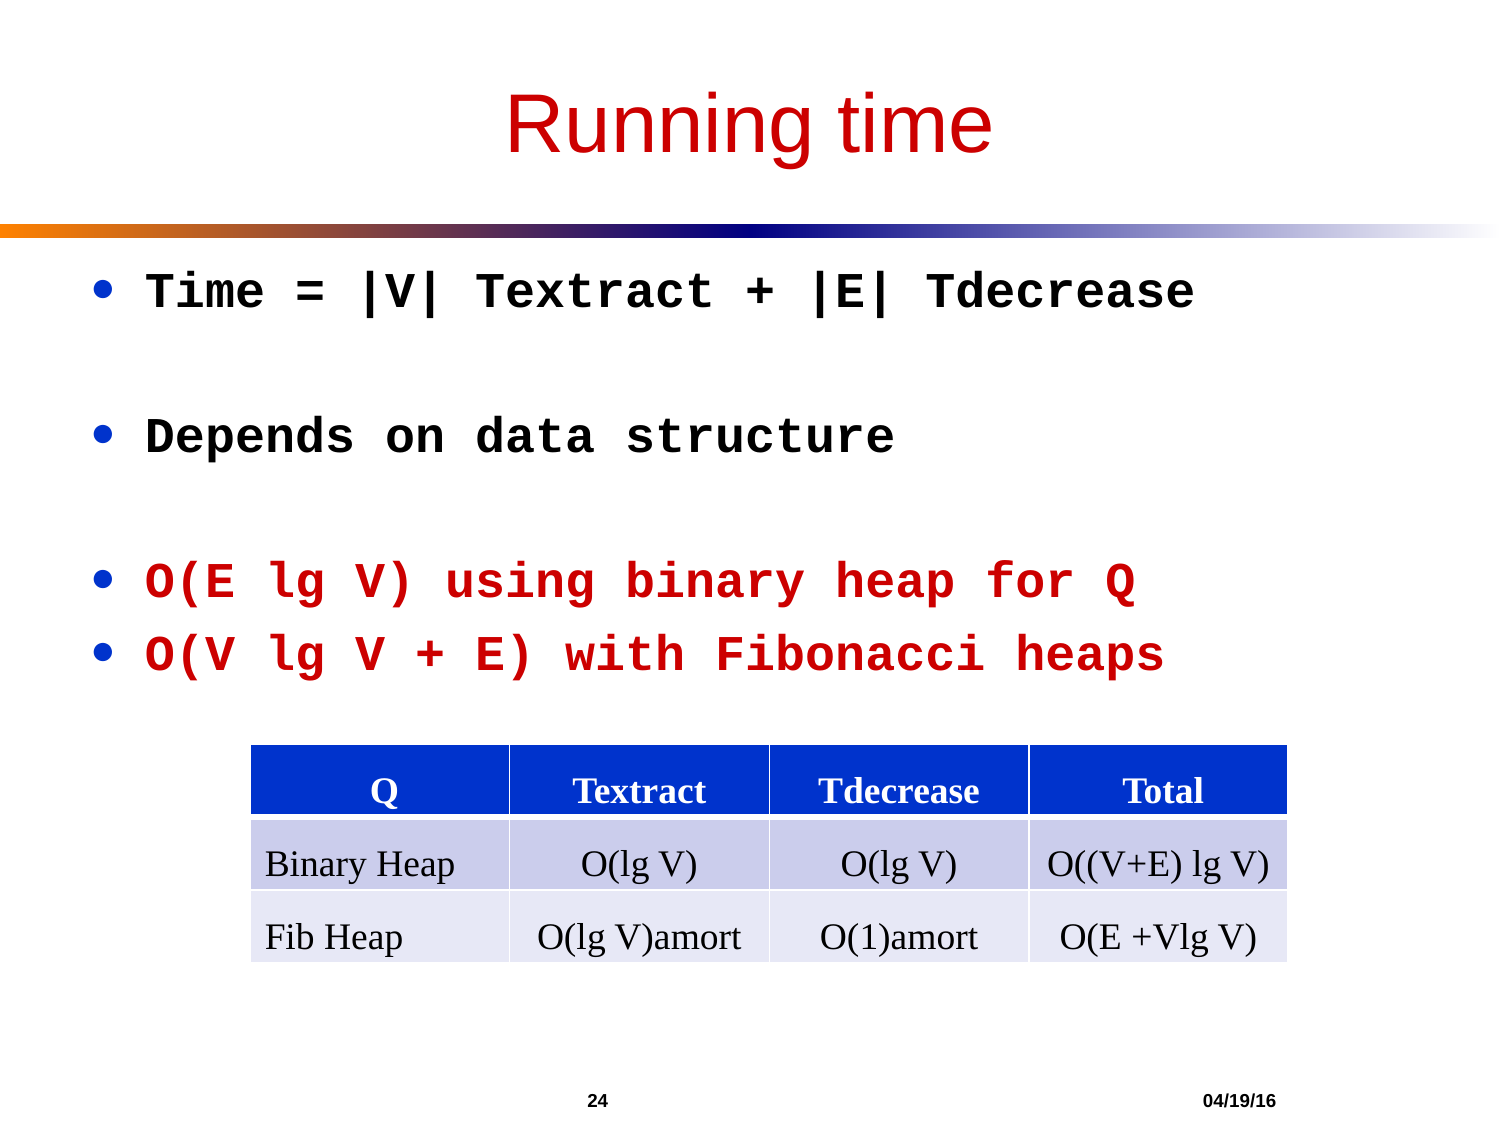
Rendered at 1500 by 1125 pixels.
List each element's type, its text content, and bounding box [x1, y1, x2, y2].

text_box Time = |V| Textract + |E| Tdecrease Depends on data structure O(E lg V) using binary heap for Q O(V lg V + E) with Fibonacci heaps [75, 249, 1221, 690]
table_cell O((V+E) lg V) [1030, 820, 1287, 889]
table_cell O(1)amort [770, 891, 1028, 962]
text_box 24 04/19/16 [74, 1074, 1425, 1125]
table_cell O(E +Vlg V) [1030, 891, 1287, 962]
table_header Textract [510, 745, 769, 814]
table_cell Binary Heap [251, 820, 509, 889]
table_cell Fib Heap [251, 891, 509, 962]
table_header Tdecrease [770, 745, 1028, 814]
table_header Q [251, 745, 509, 814]
table_cell O(lg V) [510, 820, 769, 889]
table_header Total [1030, 745, 1287, 814]
text_box Running time [74, 37, 1425, 200]
table_cell O(lg V)amort [510, 891, 769, 962]
table_cell O(lg V) [770, 820, 1028, 889]
